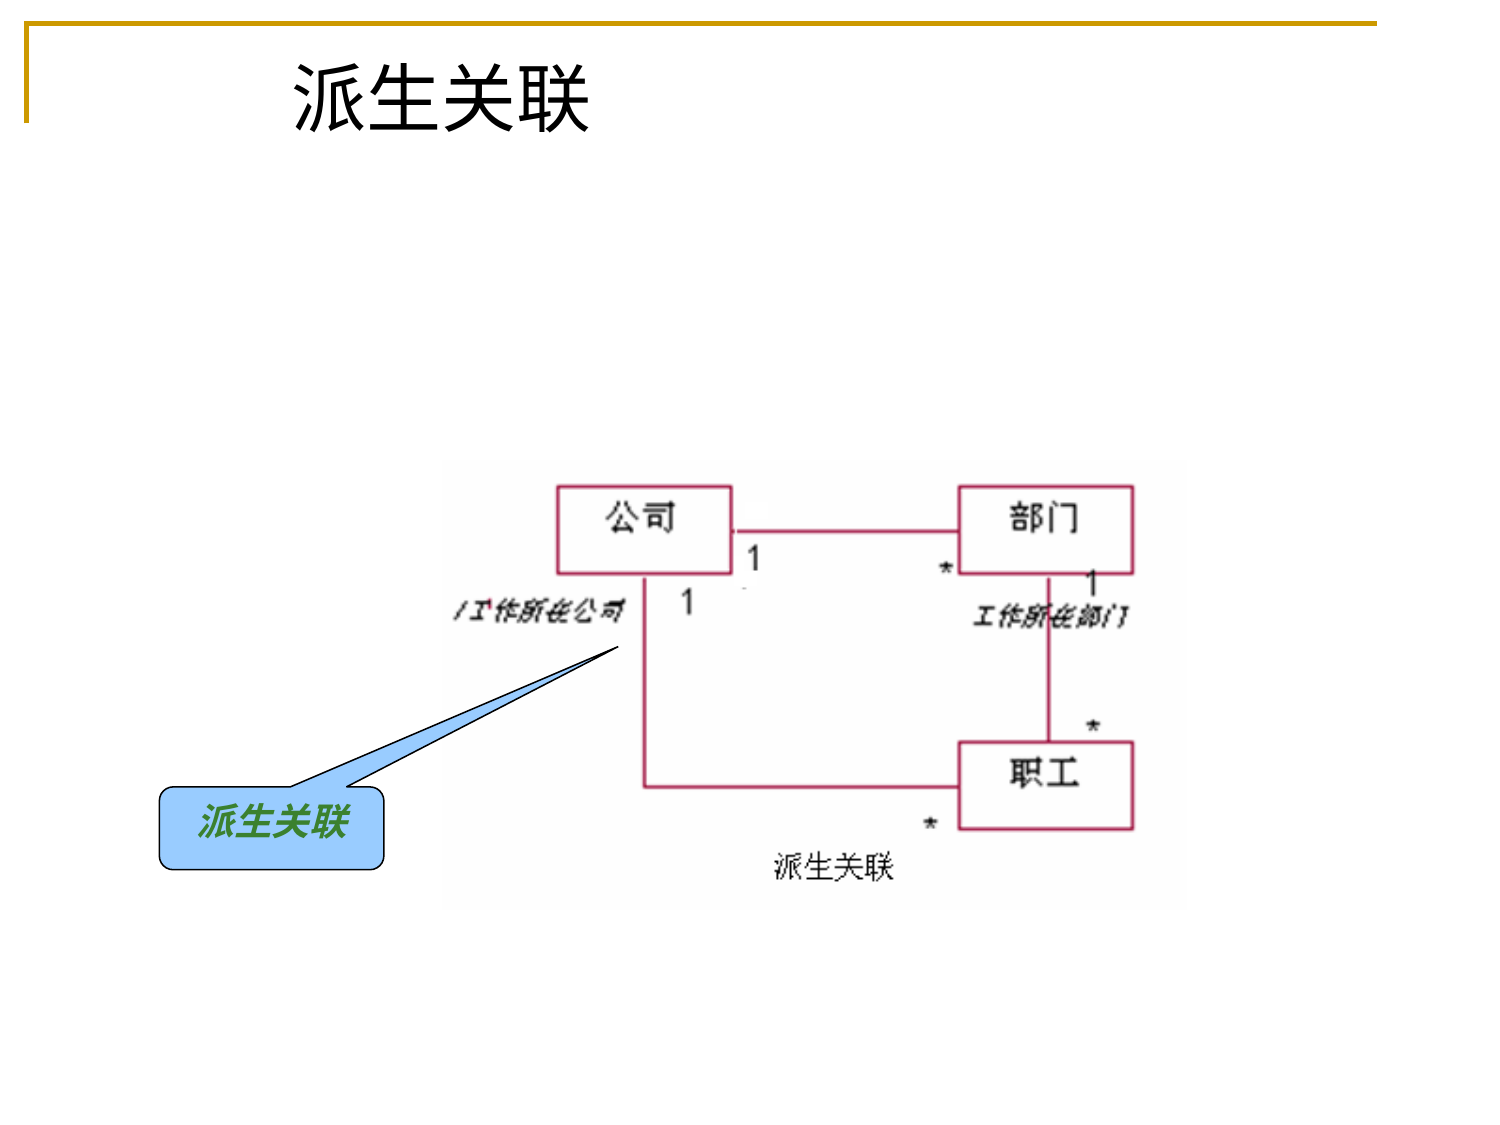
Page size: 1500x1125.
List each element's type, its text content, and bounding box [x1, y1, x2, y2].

text_box 派生关联 [159, 724, 437, 870]
picture [442, 455, 1188, 910]
text_box 派生关联 [86, 44, 797, 149]
